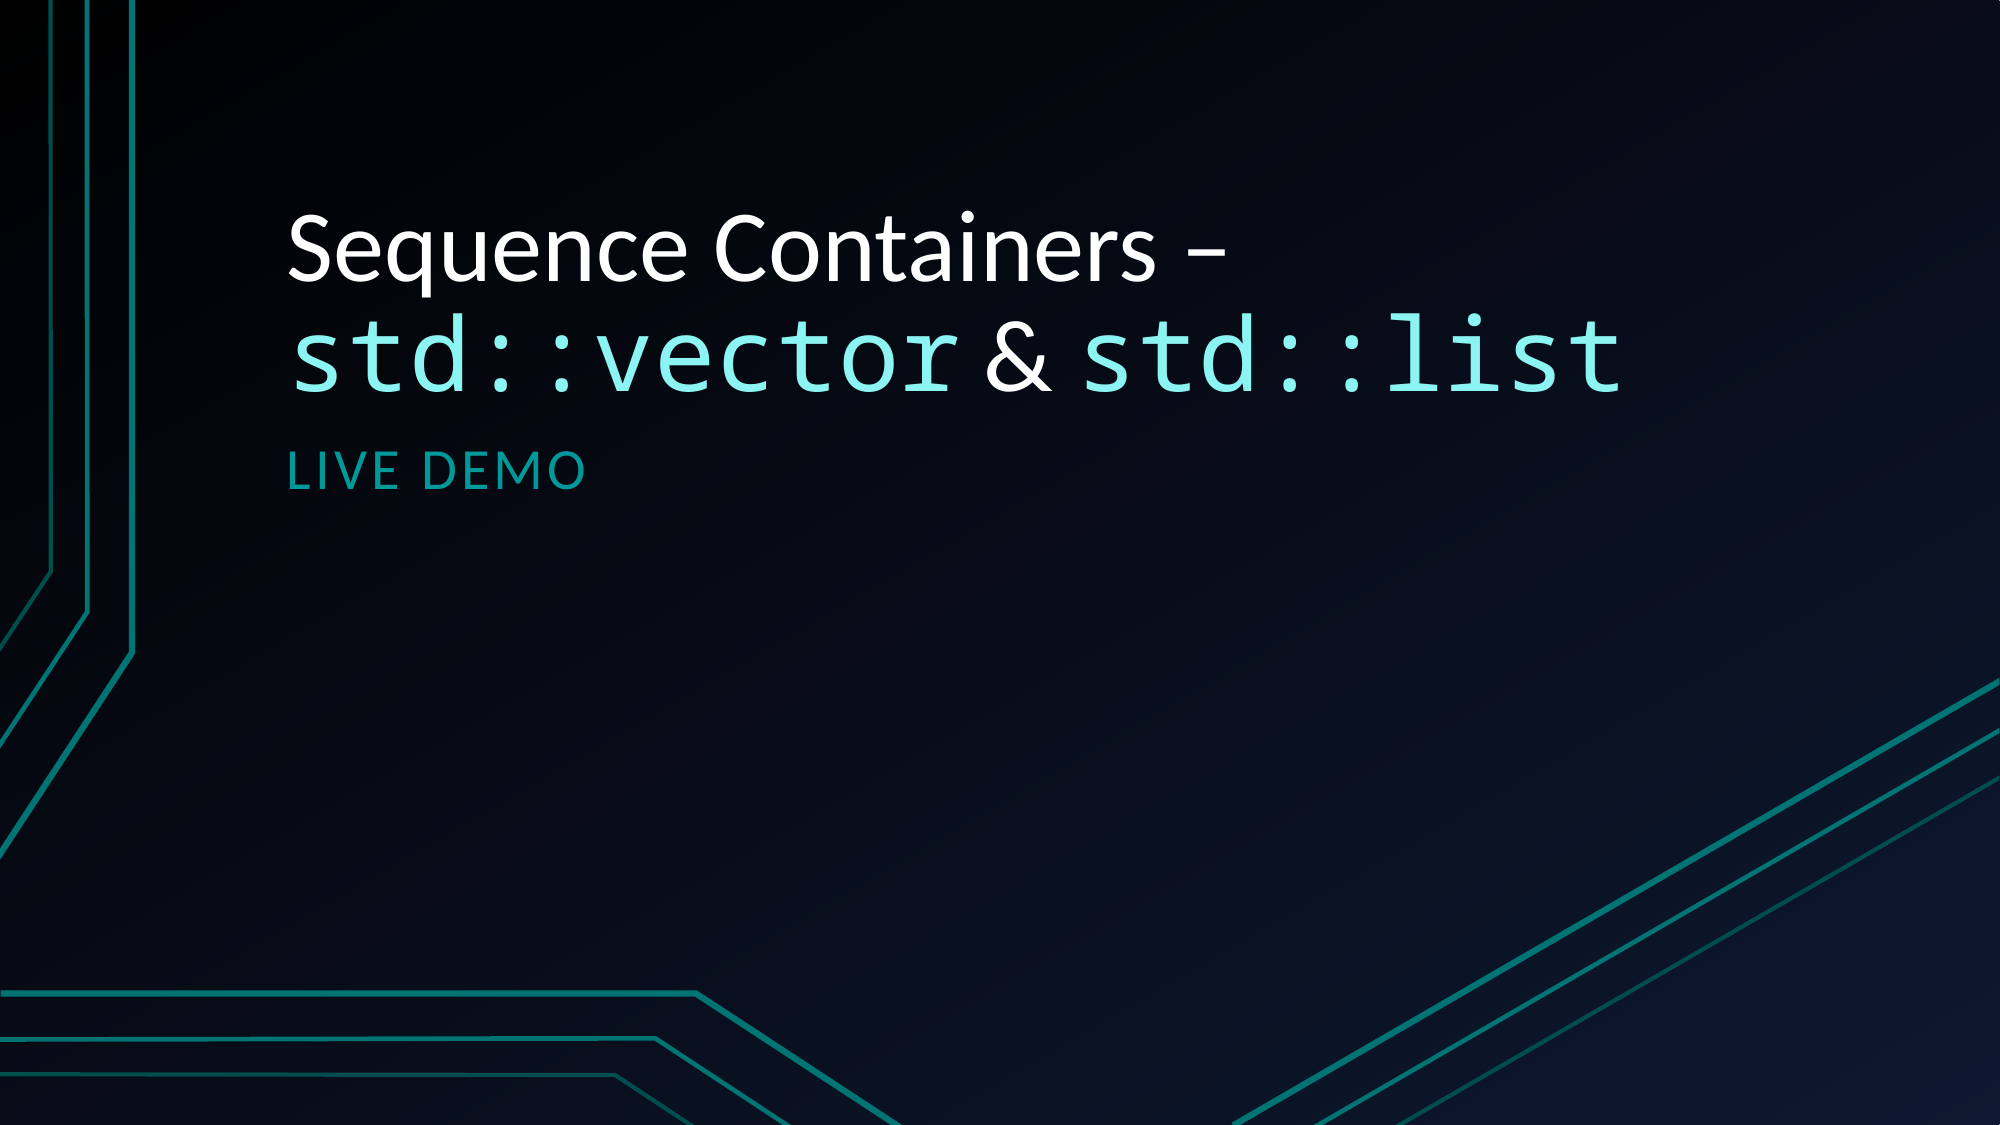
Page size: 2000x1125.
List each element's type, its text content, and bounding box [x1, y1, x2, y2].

subtitle Live Demo [266, 429, 1700, 717]
title Sequence Containers – std::vector & std::list [266, 95, 1700, 424]
